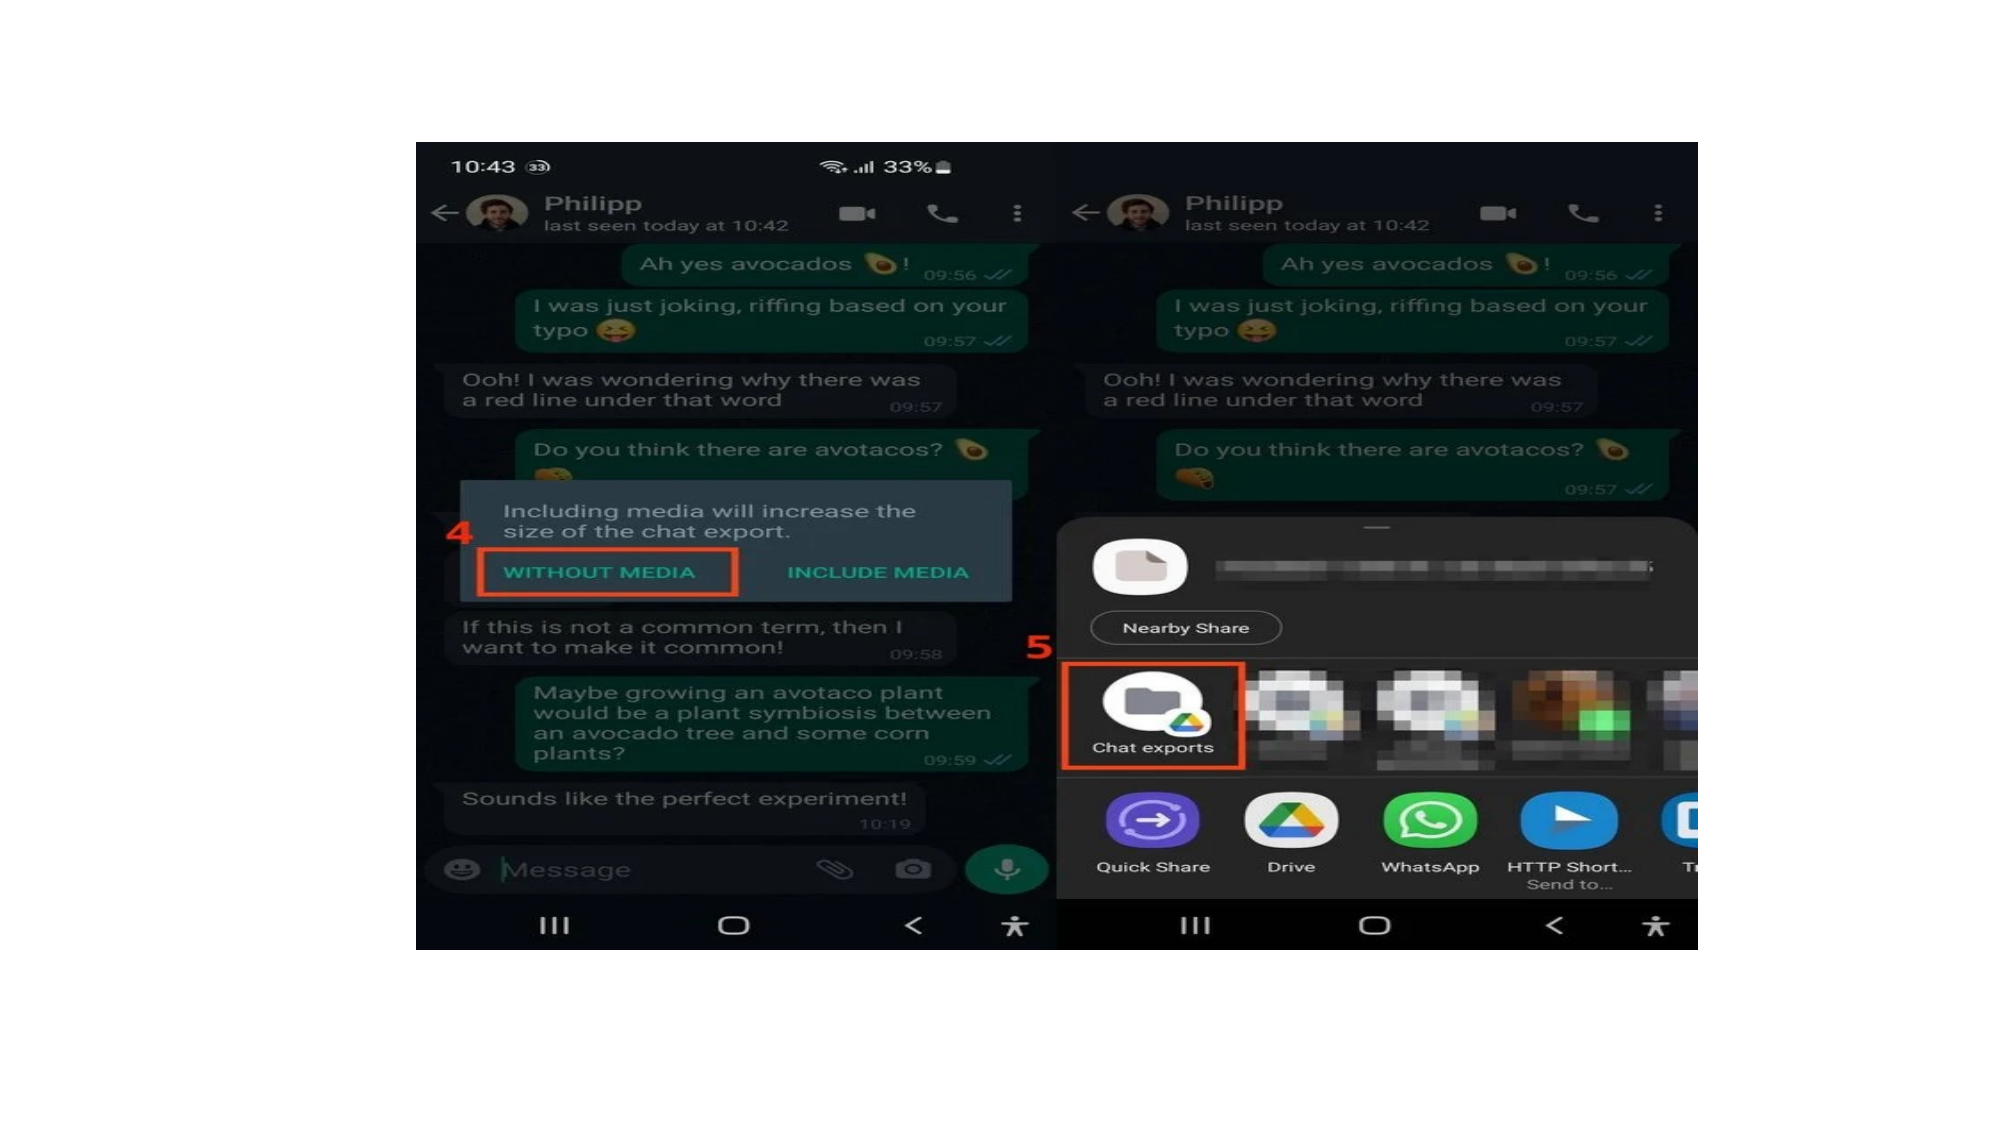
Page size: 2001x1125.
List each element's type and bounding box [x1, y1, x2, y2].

list [416, 142, 1697, 950]
